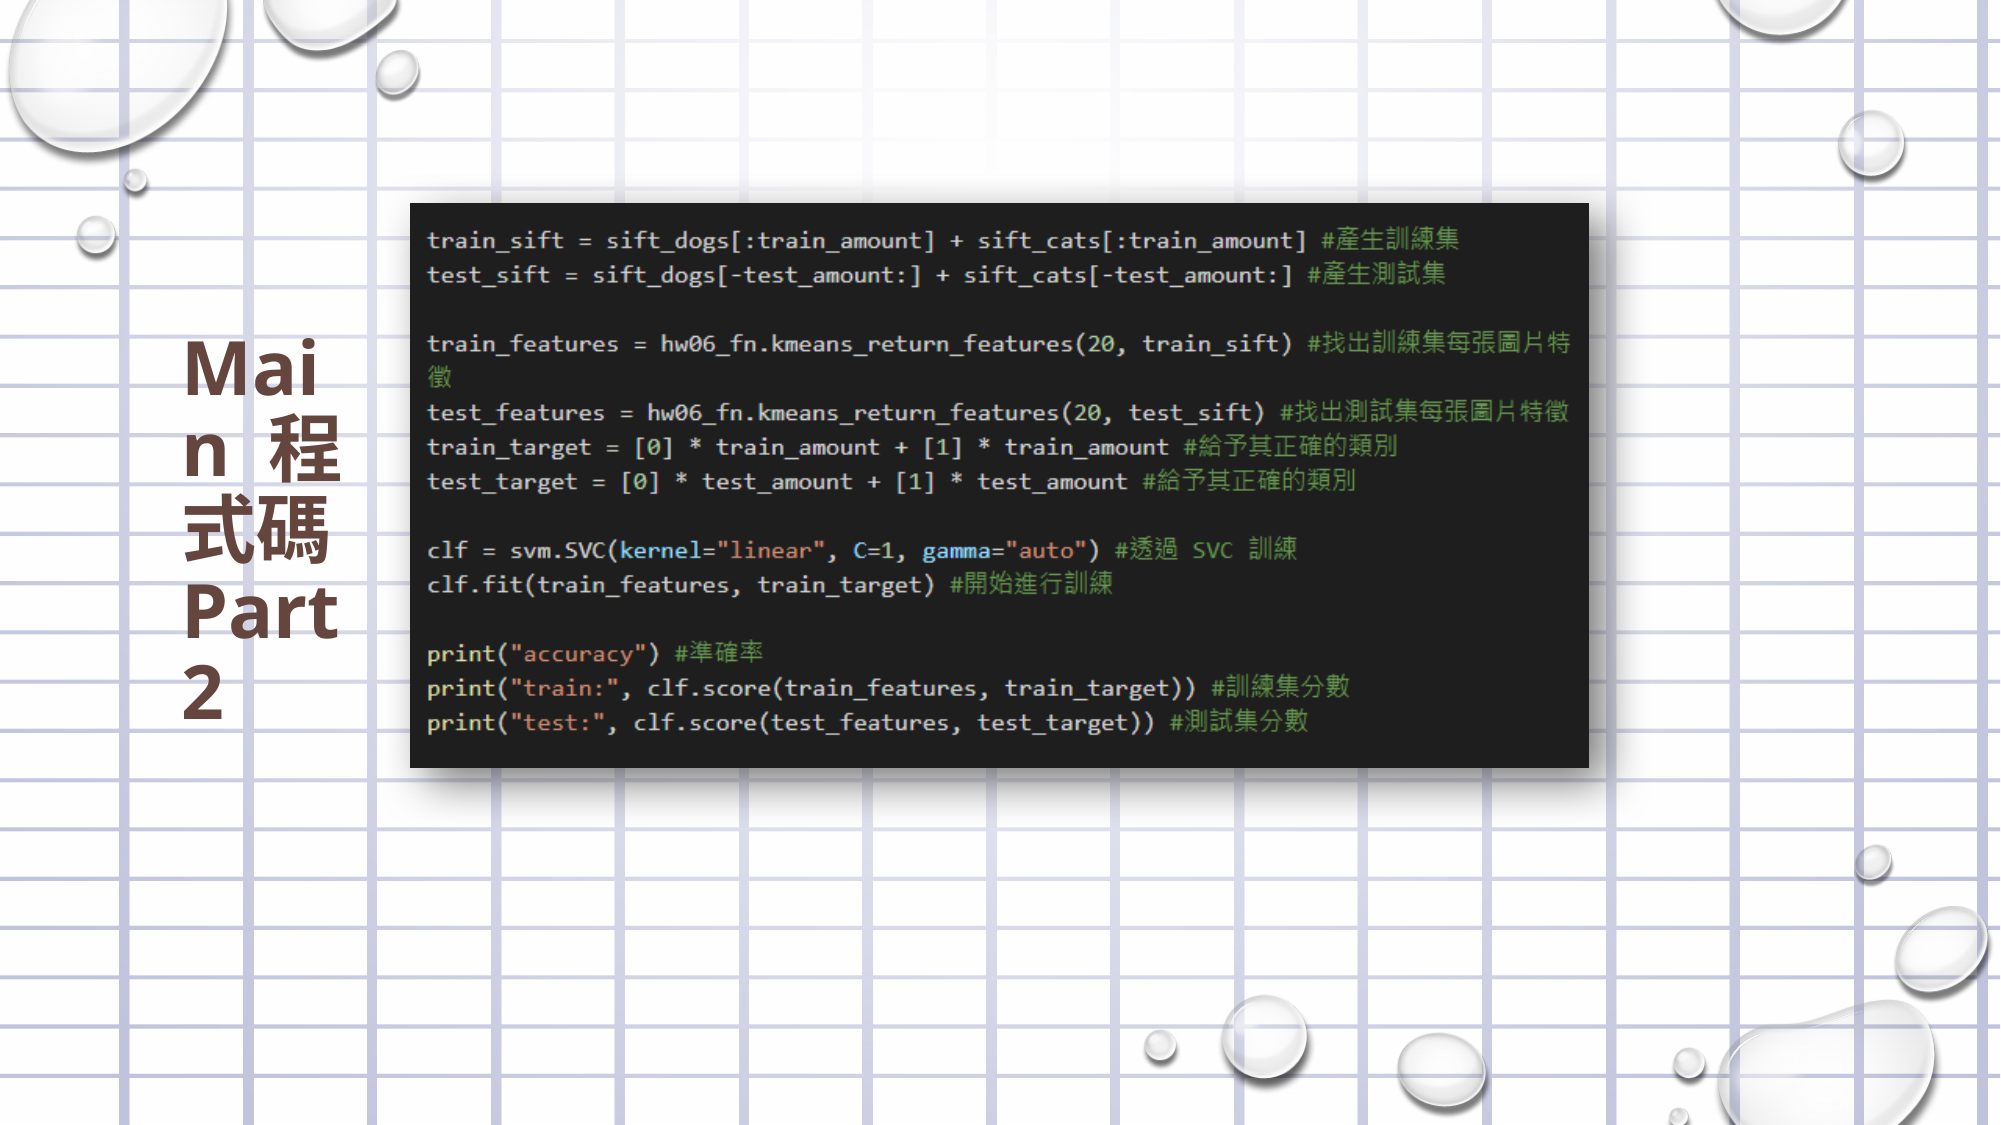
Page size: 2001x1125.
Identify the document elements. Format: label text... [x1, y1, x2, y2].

picture [0, 0, 2001, 1125]
title Main 程式碼 Part2 [174, 101, 353, 965]
